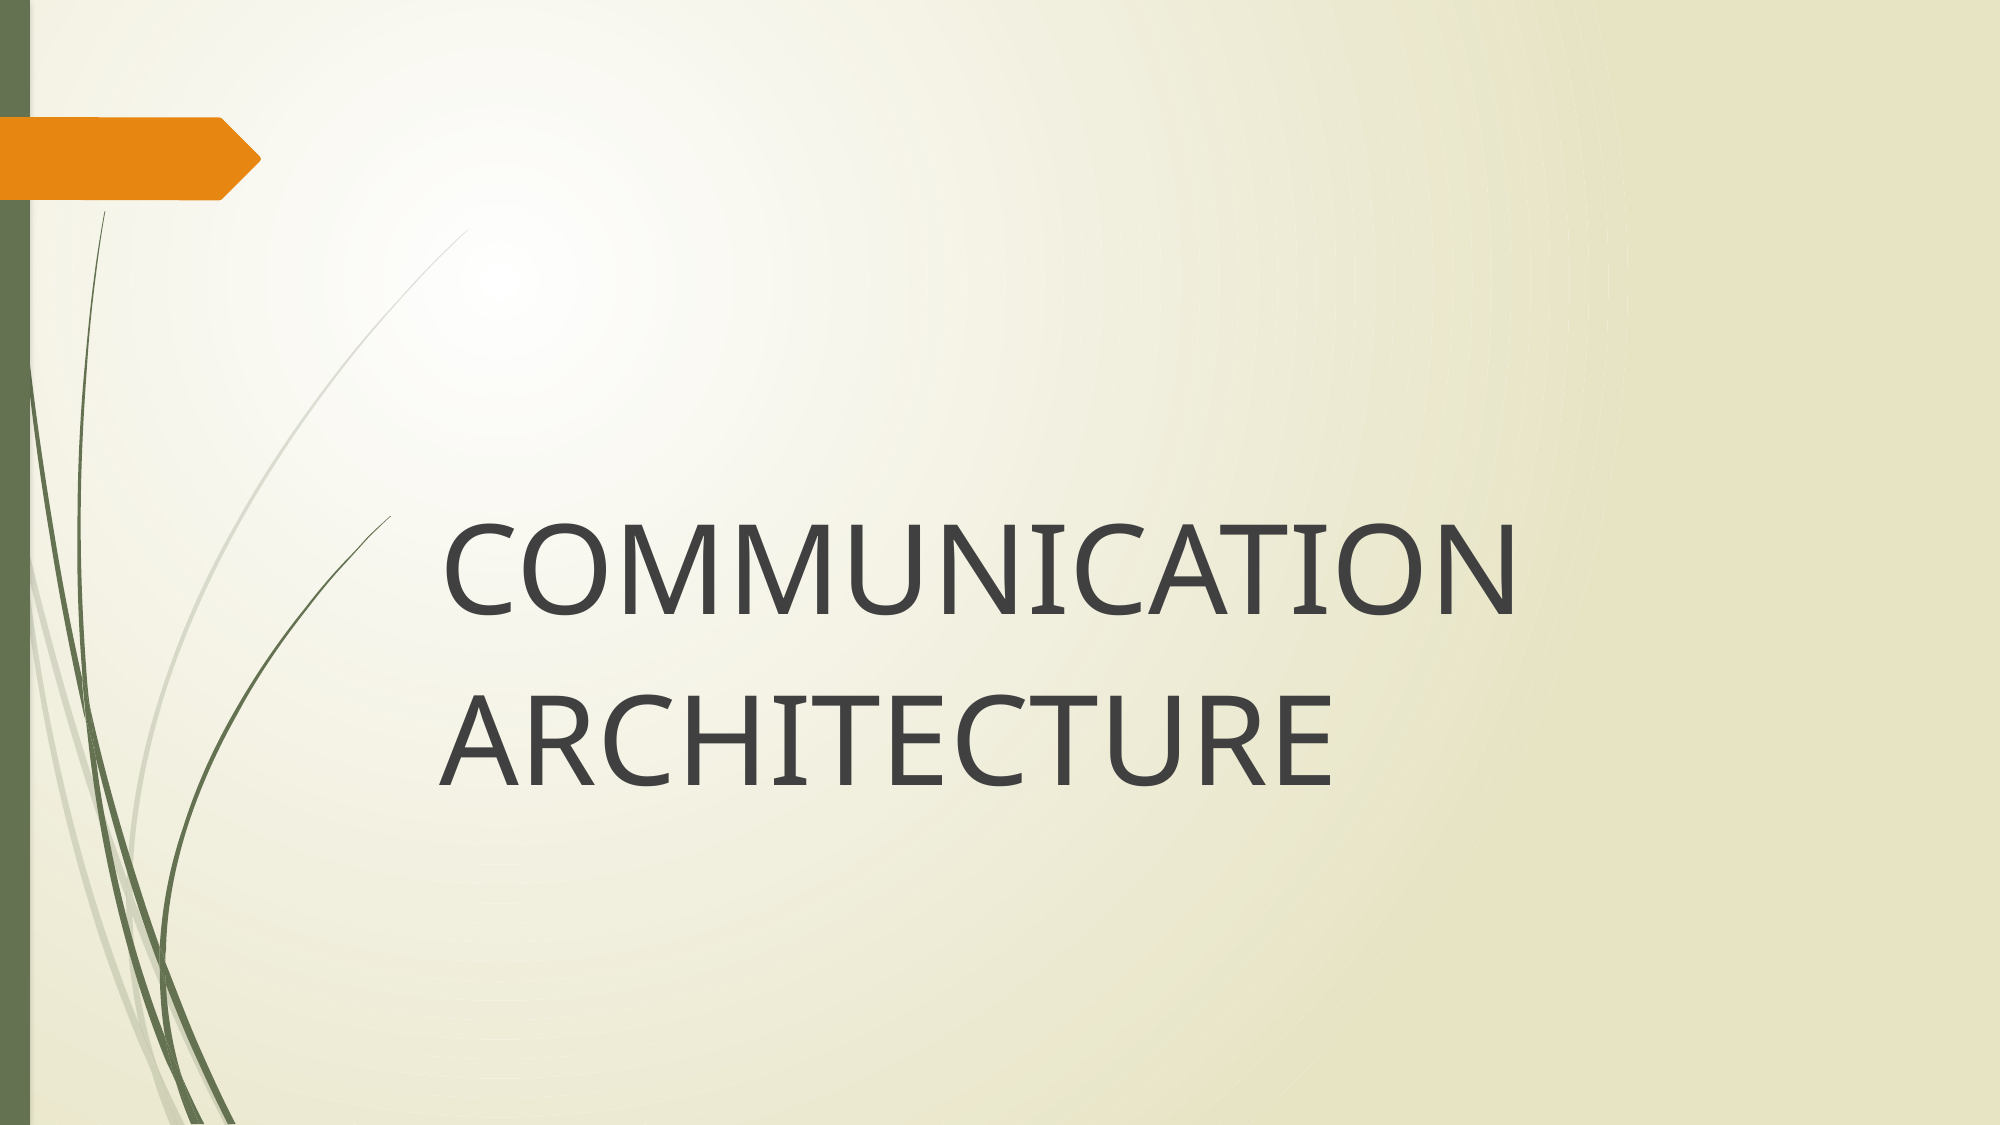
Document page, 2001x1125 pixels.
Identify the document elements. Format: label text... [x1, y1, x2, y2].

list COMMUNICATION ARCHITECTURE [424, 350, 1888, 970]
